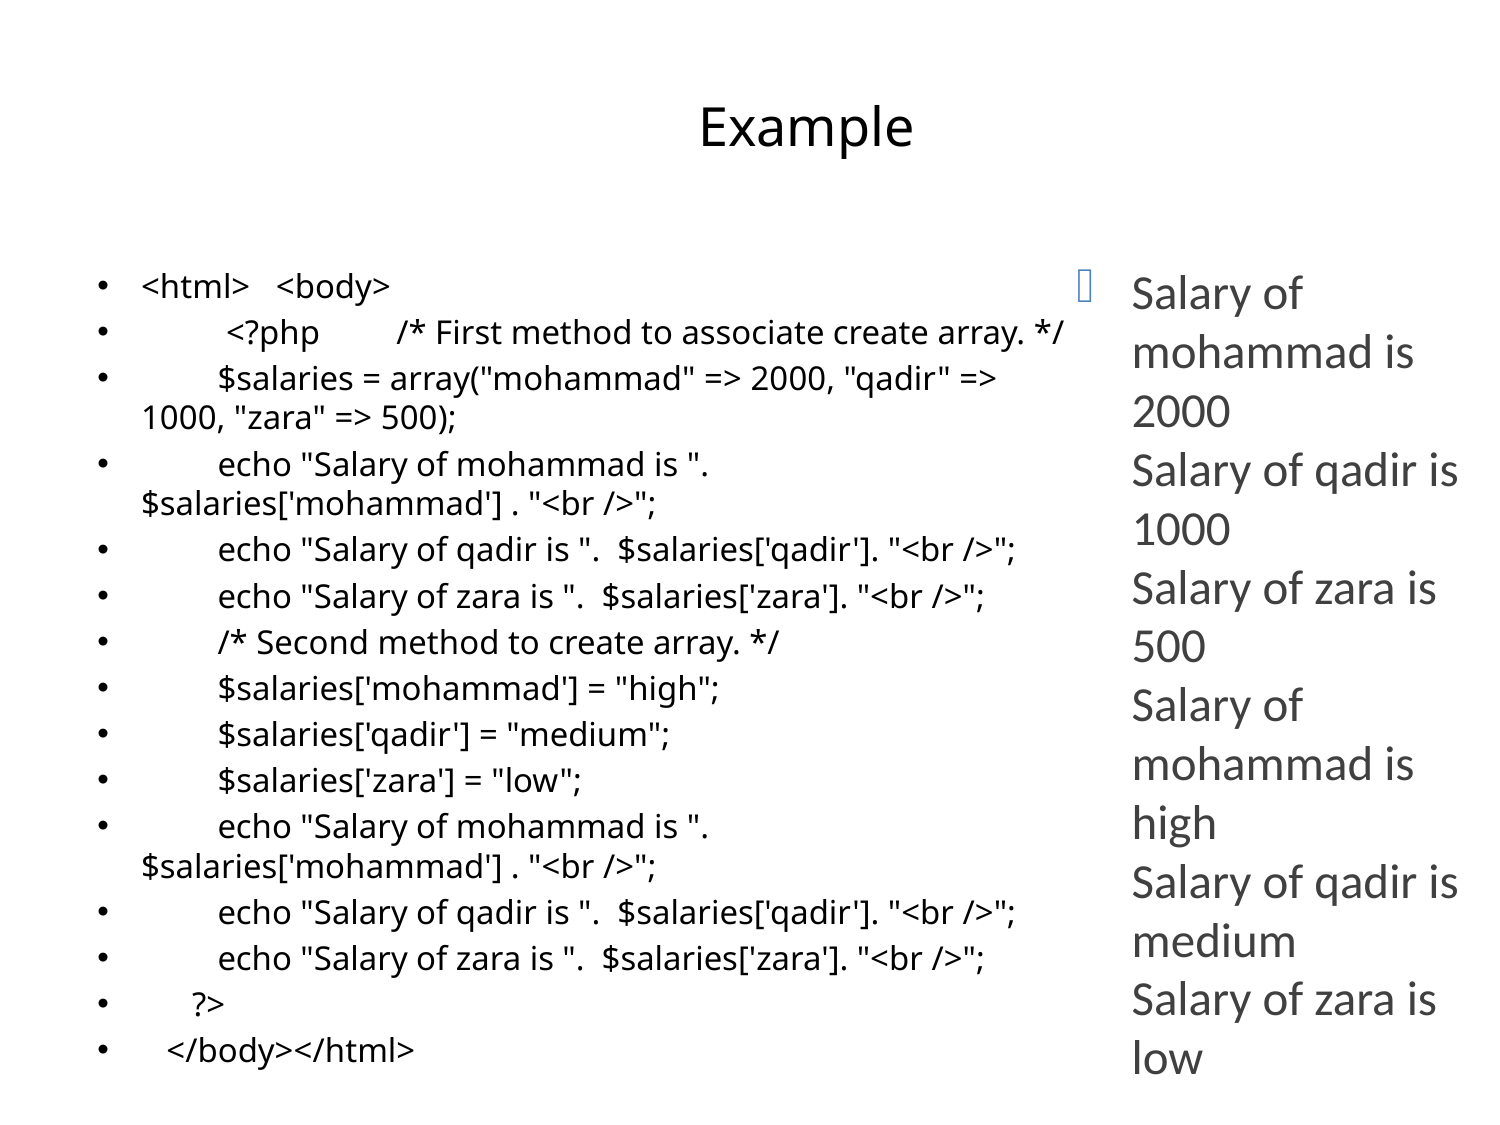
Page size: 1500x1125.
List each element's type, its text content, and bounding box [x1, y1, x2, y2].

title Example [198, 84, 1416, 231]
list <html> <body> <?php /* First method to associate create array. */ $salaries = array("mohammad" => 2000, "qadir" => 1000, "zara" => 500); echo "Salary of mohammad is ". $salaries['mohammad'] . "<br />"; echo "Salary of qadir is ". $salaries['qadir']. "<br />"; echo "Salary of zara is ". $salaries['zara']. "<br />"; /* Second method to create array. */ $salaries['mohammad'] = "high"; $salaries['qadir'] = "medium"; $salaries['zara'] = "low"; echo "Salary of mohammad is ". $salaries['mohammad'] . "<br />"; echo "Salary of qadir is ". $salaries['qadir']. "<br />"; echo "Salary of zara is ". $salaries['zara']. "<br />"; ?> </body></html> [82, 257, 1083, 1097]
text_box Salary of mohammad is 2000 Salary of qadir is 1000 Salary of zara is 500 Salary of mohammad is high Salary of qadir is medium Salary of zara is low [1061, 253, 1500, 1093]
